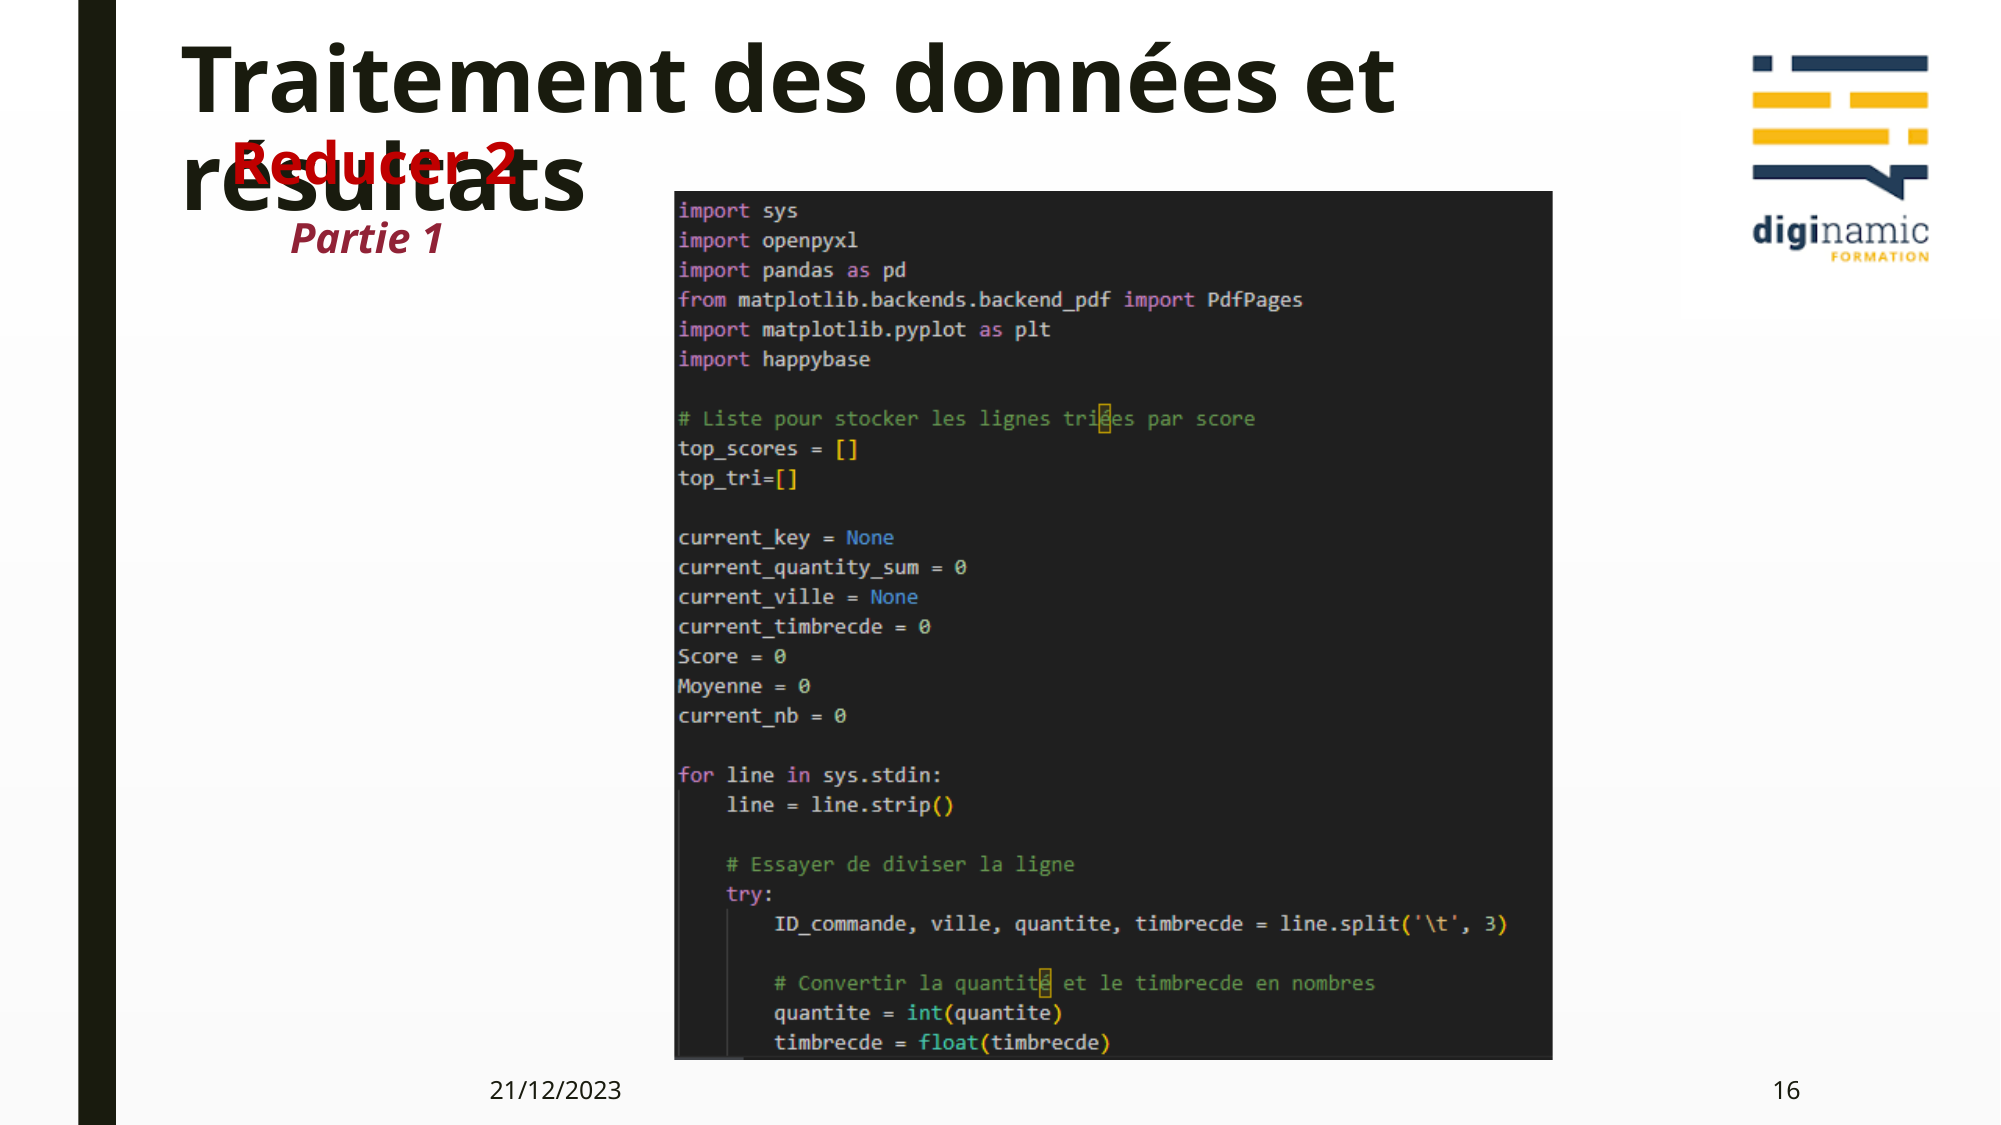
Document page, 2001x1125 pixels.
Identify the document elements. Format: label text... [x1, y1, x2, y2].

picture [674, 191, 1553, 1060]
slide_number 16 [1553, 1058, 1816, 1125]
picture [1681, 0, 2000, 319]
footer 21/12/2023 [474, 1058, 1505, 1125]
text_box Reducer 2 Partie 1 [141, 92, 609, 274]
title Traitement des données et résultats [165, 26, 1681, 177]
